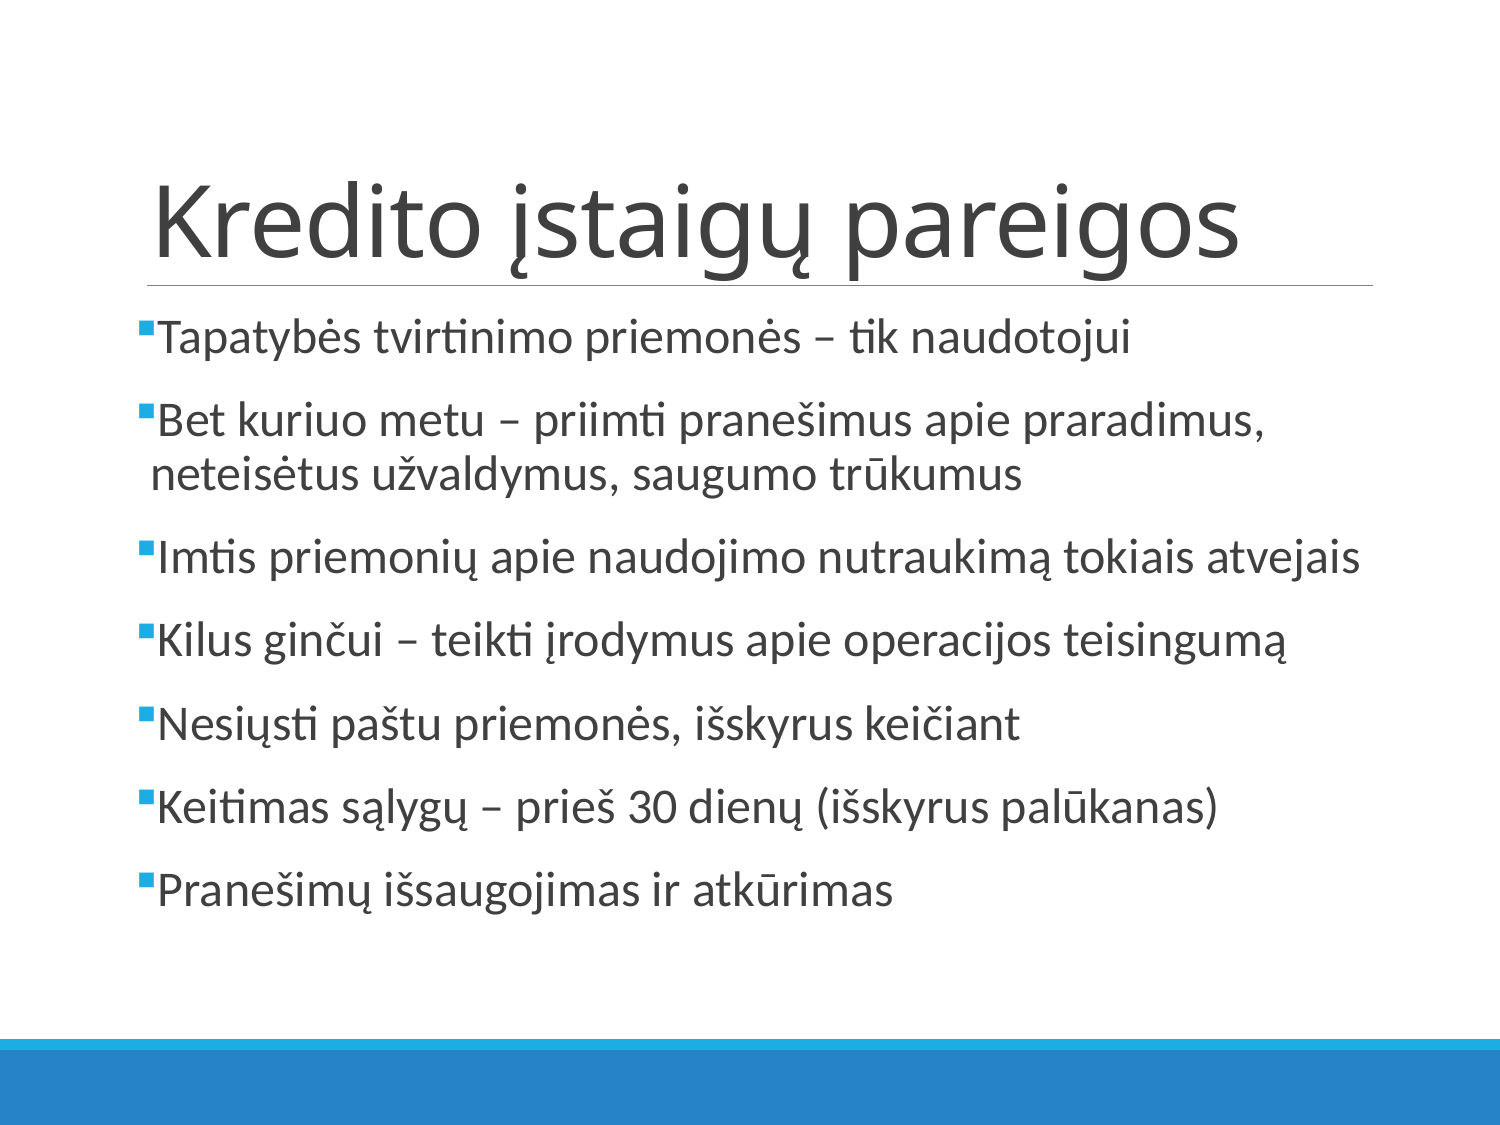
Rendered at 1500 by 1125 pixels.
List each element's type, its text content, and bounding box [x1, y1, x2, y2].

list Tapatybės tvirtinimo priemonės – tik naudotojui Bet kuriuo metu – priimti pranešimus apie praradimus, neteisėtus užvaldymus, saugumo trūkumus Imtis priemonių apie naudojimo nutraukimą tokiais atvejais Kilus ginčui – teikti įrodymus apie operacijos teisingumą Nesiųsti paštu priemonės, išskyrus keičiant Keitimas sąlygų – prieš 30 dienų (išskyrus palūkanas) Pranešimų išsaugojimas ir atkūrimas [135, 302, 1373, 963]
title Kredito įstaigų pareigos [135, 47, 1373, 285]
